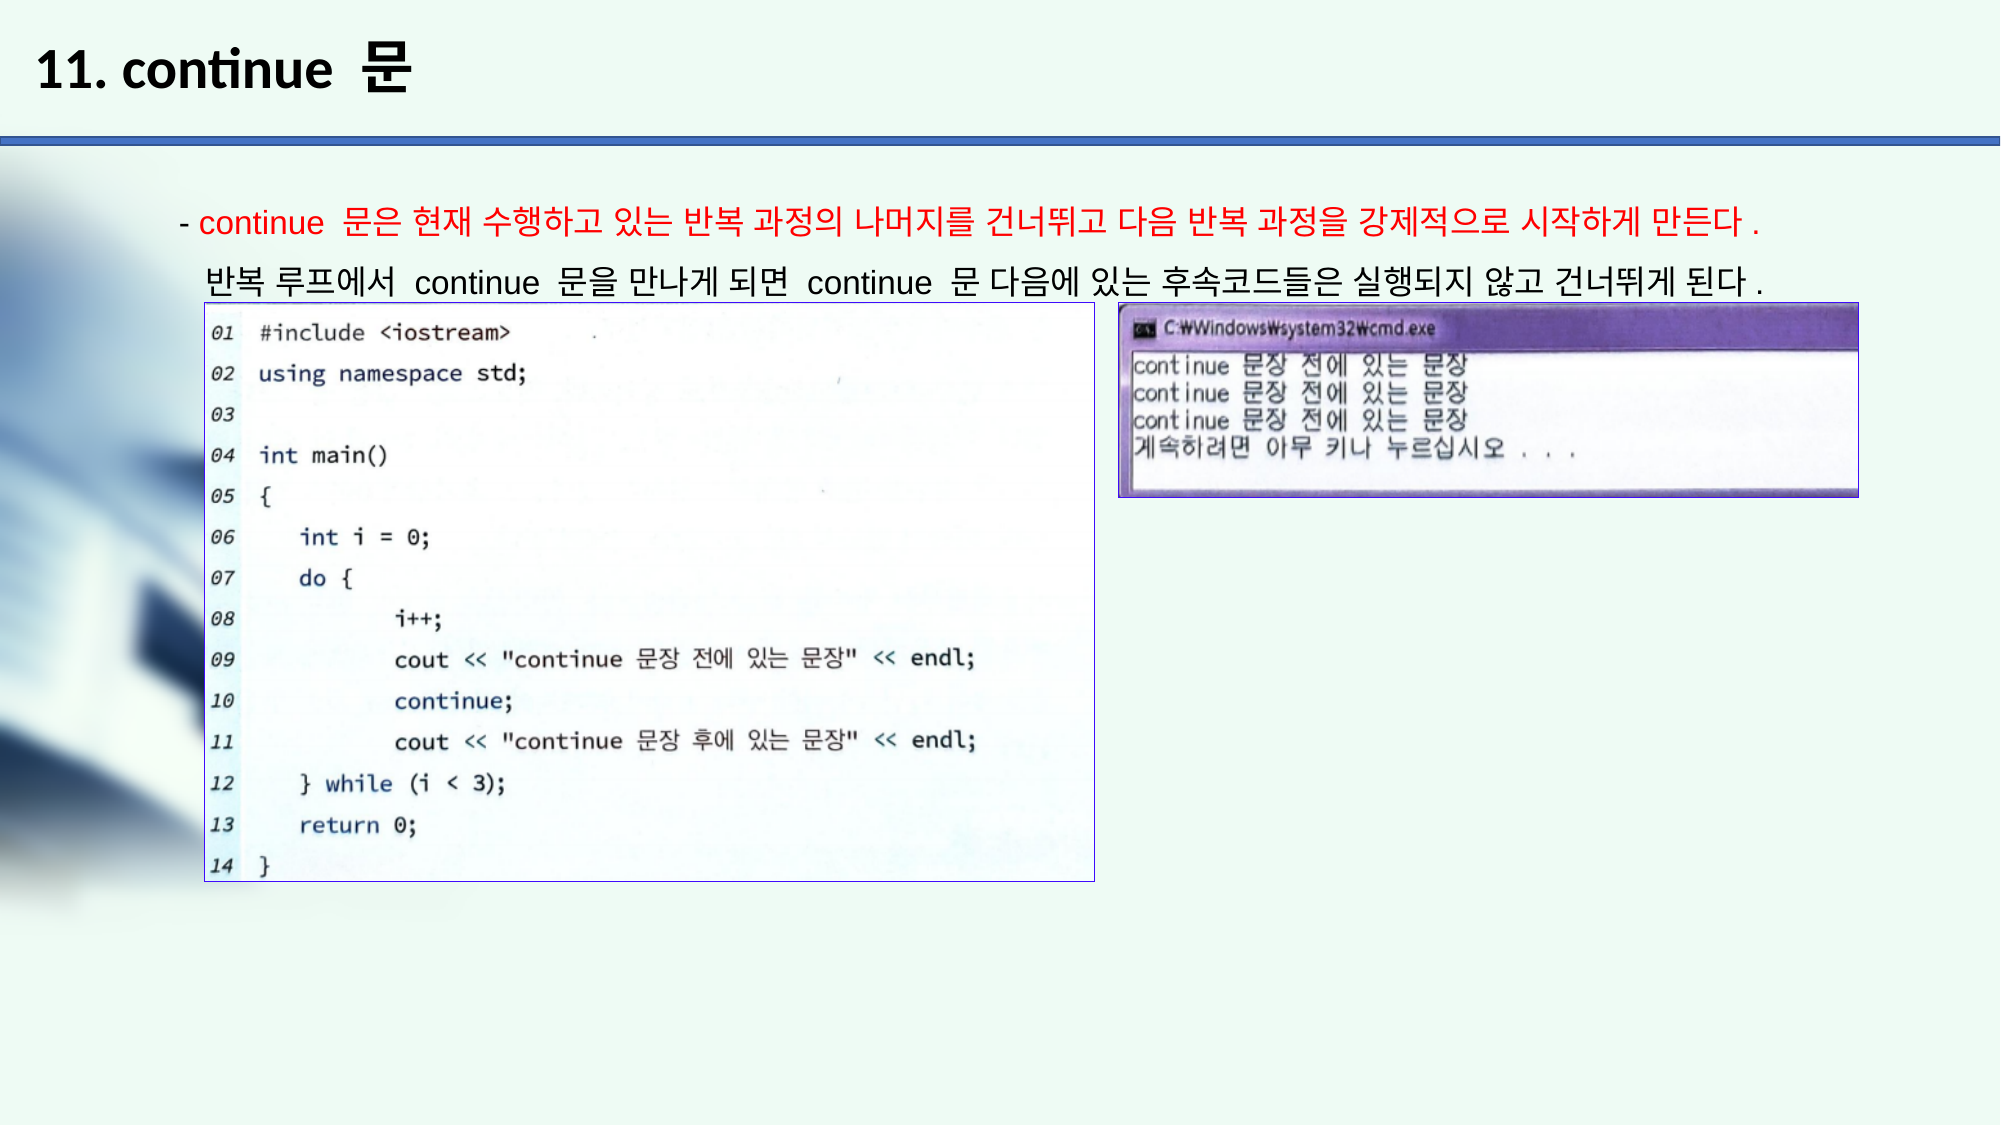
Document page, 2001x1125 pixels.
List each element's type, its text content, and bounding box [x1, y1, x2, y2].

picture [0, 0, 2000, 136]
picture [0, 146, 2000, 1125]
text_box - continue 문은 현재 수행하고 있는 반복 과정의 나머지를 건너뛰고 다음 반복 과정을 강제적으로 시작하게 만든다. 반복 루프에서 continue 문을 만나게 되면 continue 문 다음에 있는 후속코드들은 실행되지 않고 건너뛰게 된다. [163, 173, 1922, 668]
title 11. continue 문 [19, 14, 1745, 126]
